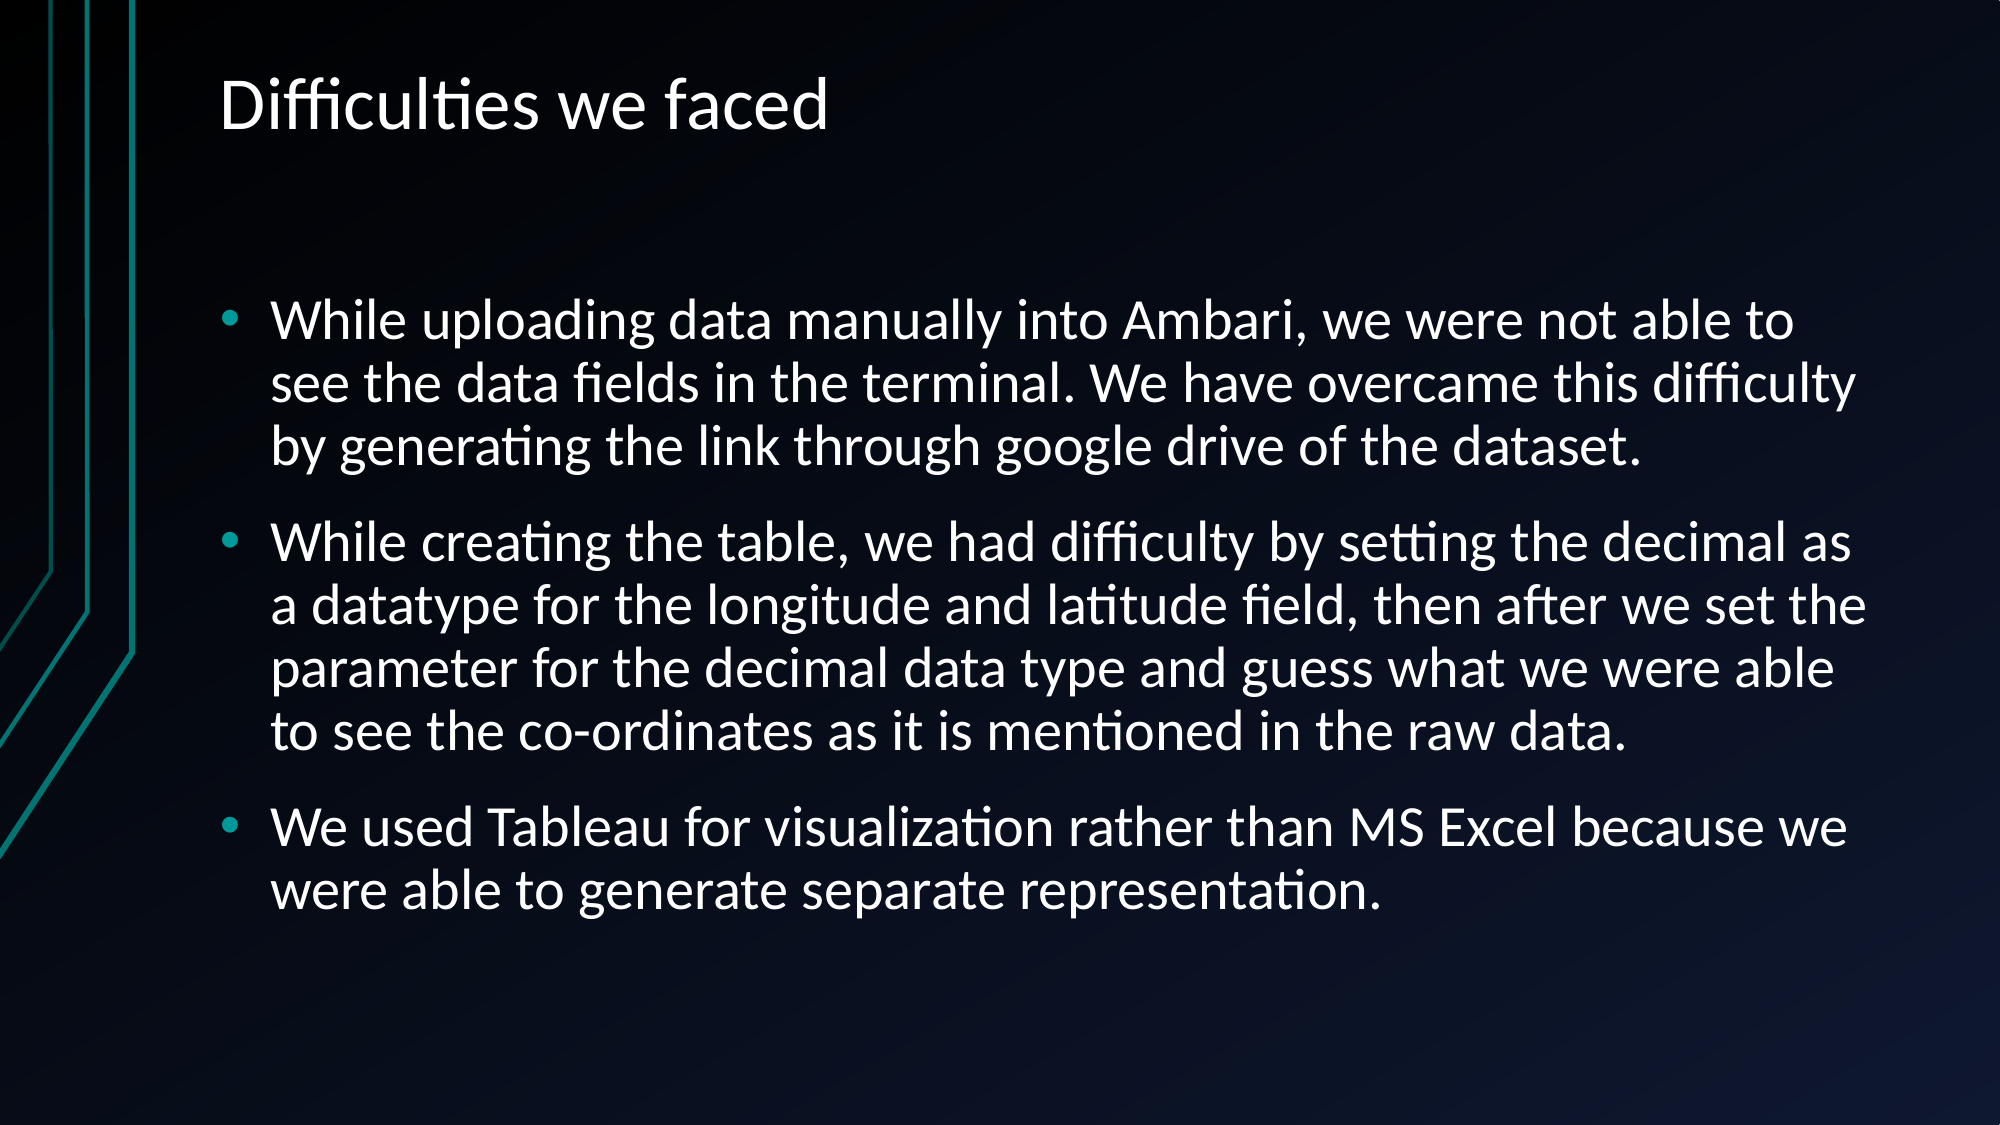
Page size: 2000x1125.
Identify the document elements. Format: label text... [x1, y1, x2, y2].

list While uploading data manually into Ambari, we were not able to see the data fields in the terminal. We have overcame this difficulty by generating the link through google drive of the dataset. While creating the table, we had difficulty by setting the decimal as a datatype for the longitude and latitude field, then after we set the parameter for the decimal data type and guess what we were able to see the co-ordinates as it is mentioned in the raw data. We used Tableau for visualization rather than MS Excel because we were able to generate separate representation. [199, 279, 1900, 1012]
title Difficulties we faced [199, 45, 1900, 246]
